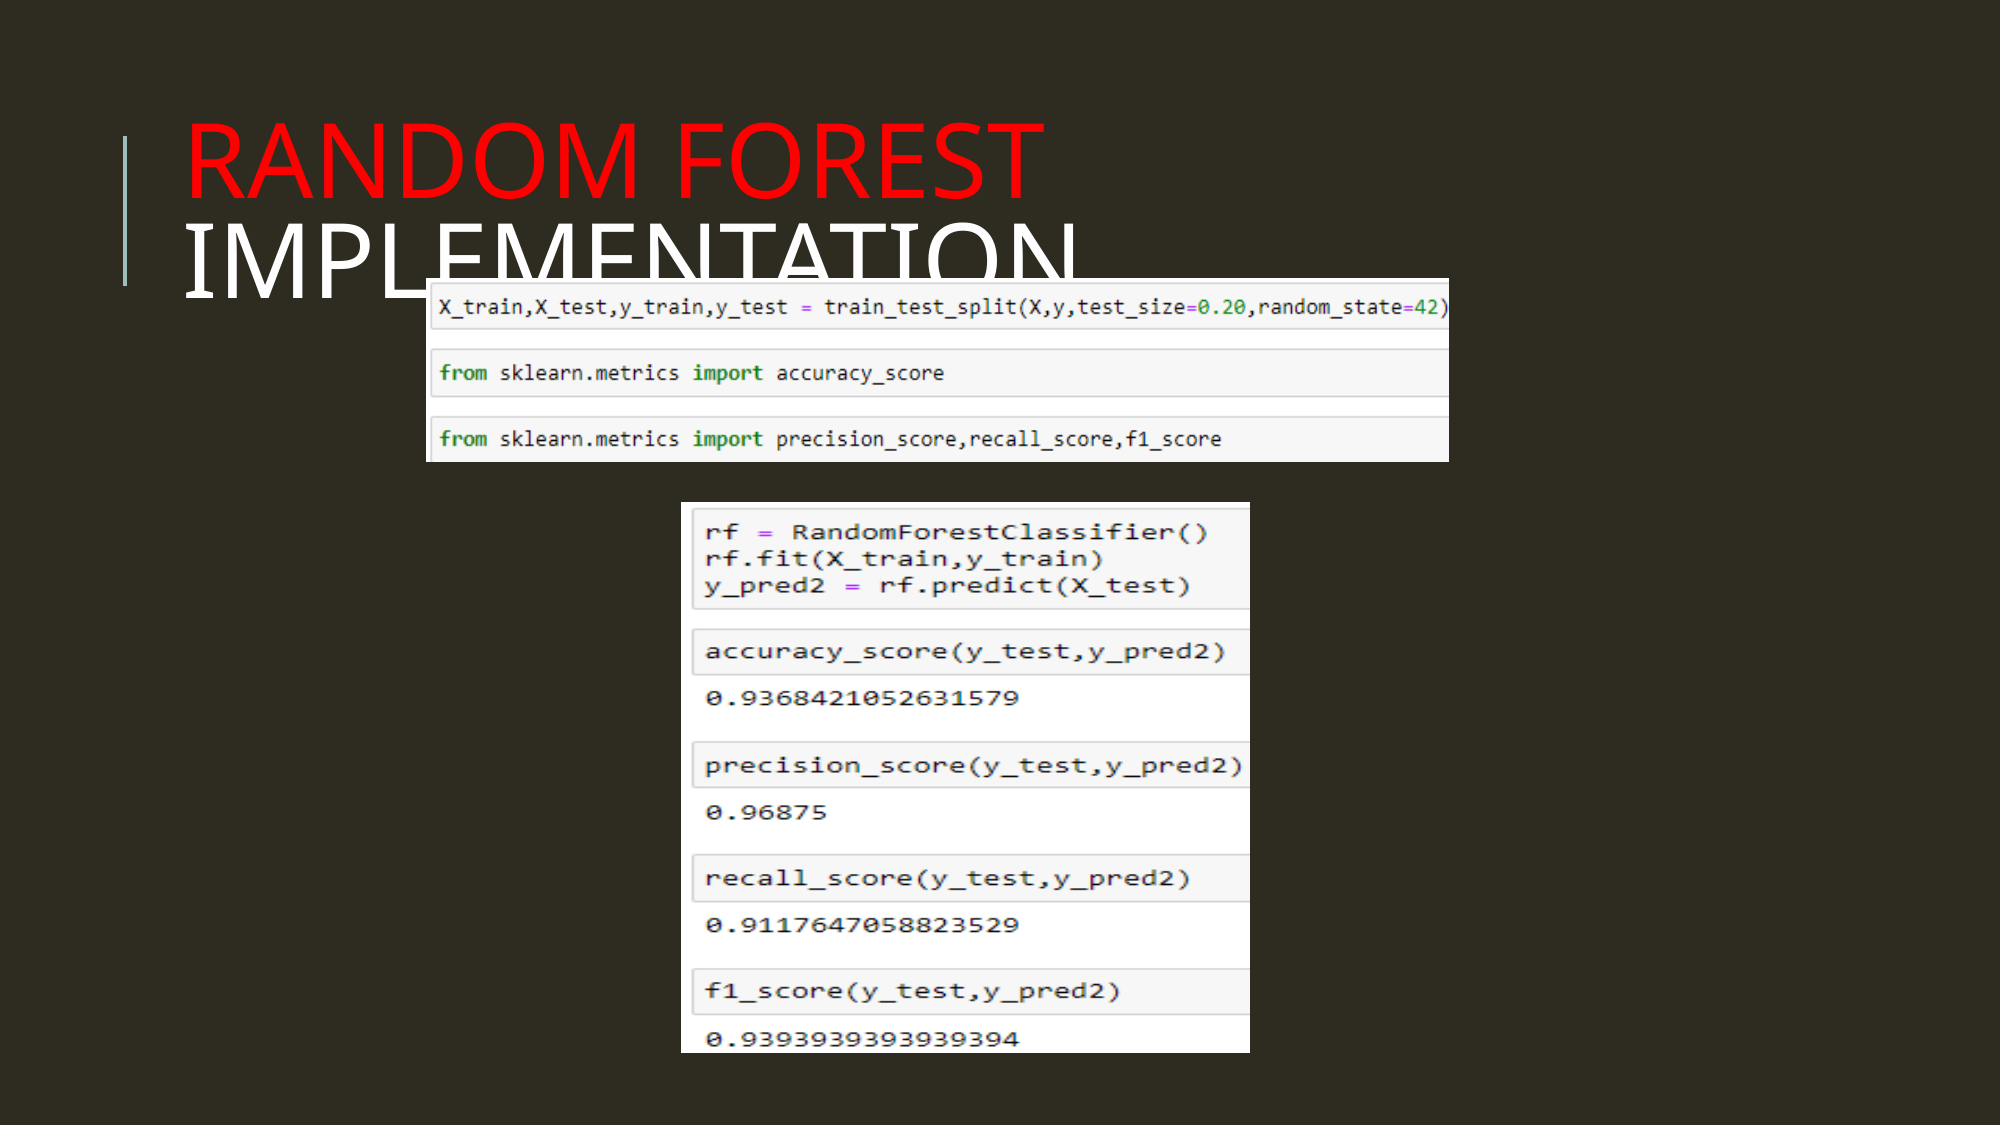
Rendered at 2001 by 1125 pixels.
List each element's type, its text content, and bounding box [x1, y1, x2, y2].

picture [426, 278, 1449, 462]
title RANDOM FOREST IMPLEMENTATION [168, 96, 1763, 342]
picture [680, 502, 1250, 1054]
